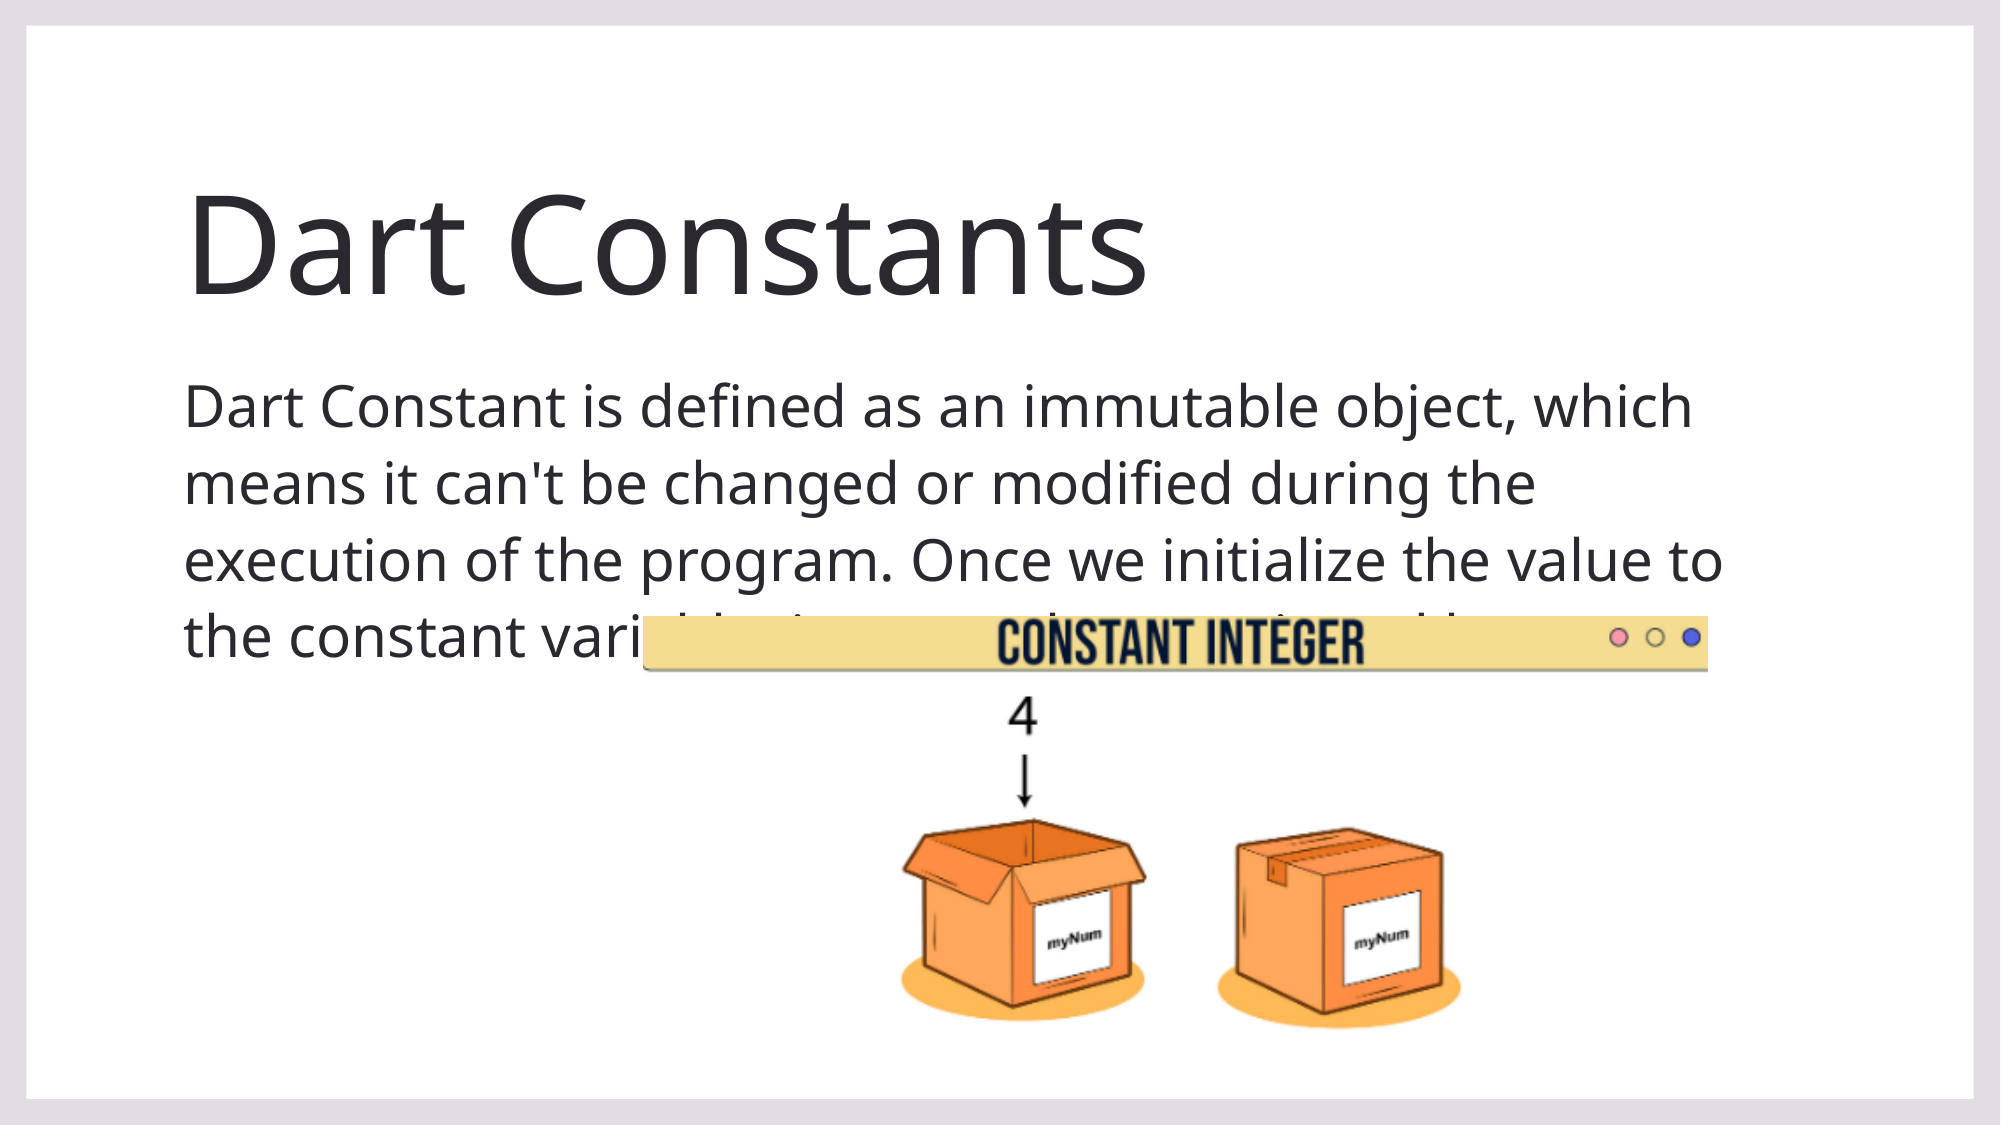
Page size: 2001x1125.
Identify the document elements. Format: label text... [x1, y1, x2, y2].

picture [643, 616, 1708, 1031]
list Dart Constant is defined as an immutable object, which means it can't be changed or modified during the execution of the program. Once we initialize the value to the constant variable, it cannot be reassigned later. [168, 354, 1832, 1006]
title Dart Constants [168, 118, 1832, 331]
